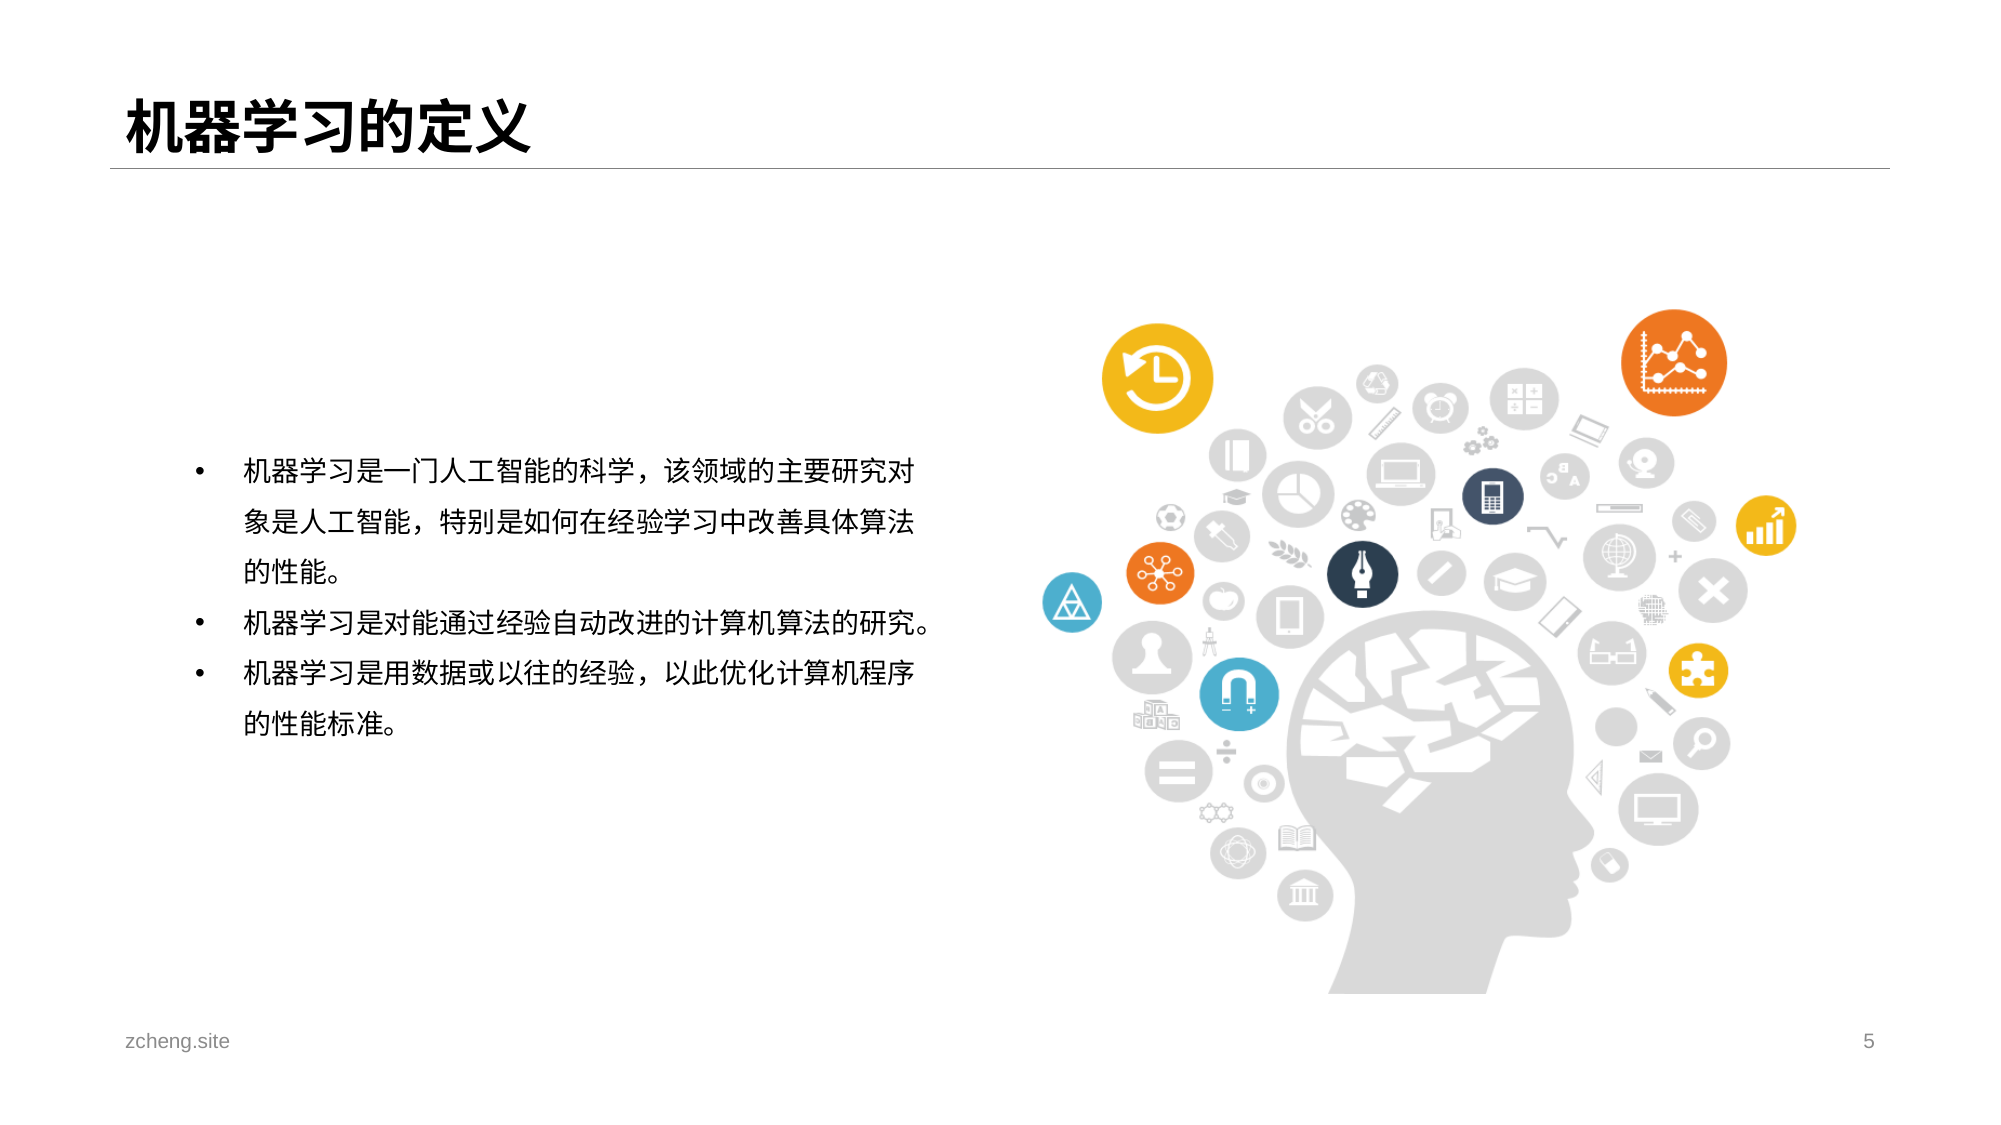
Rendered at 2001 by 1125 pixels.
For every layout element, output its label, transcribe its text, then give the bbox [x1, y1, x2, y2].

footer zcheng.site [109, 1023, 790, 1058]
picture [1009, 278, 1857, 994]
text_box 机器学习是一门人工智能的科学，该领域的主要研究对象是人工智能，特别是如何在经验学习中改善具体算法的性能。 机器学习是对能通过经验自动改进的计算机算法的研究。 机器学习是用数据或以往的经验，以此优化计算机程序的性能标准。 [180, 429, 949, 764]
title 机器学习的定义 [109, 0, 1890, 169]
slide_number 5 [1412, 1023, 1890, 1058]
